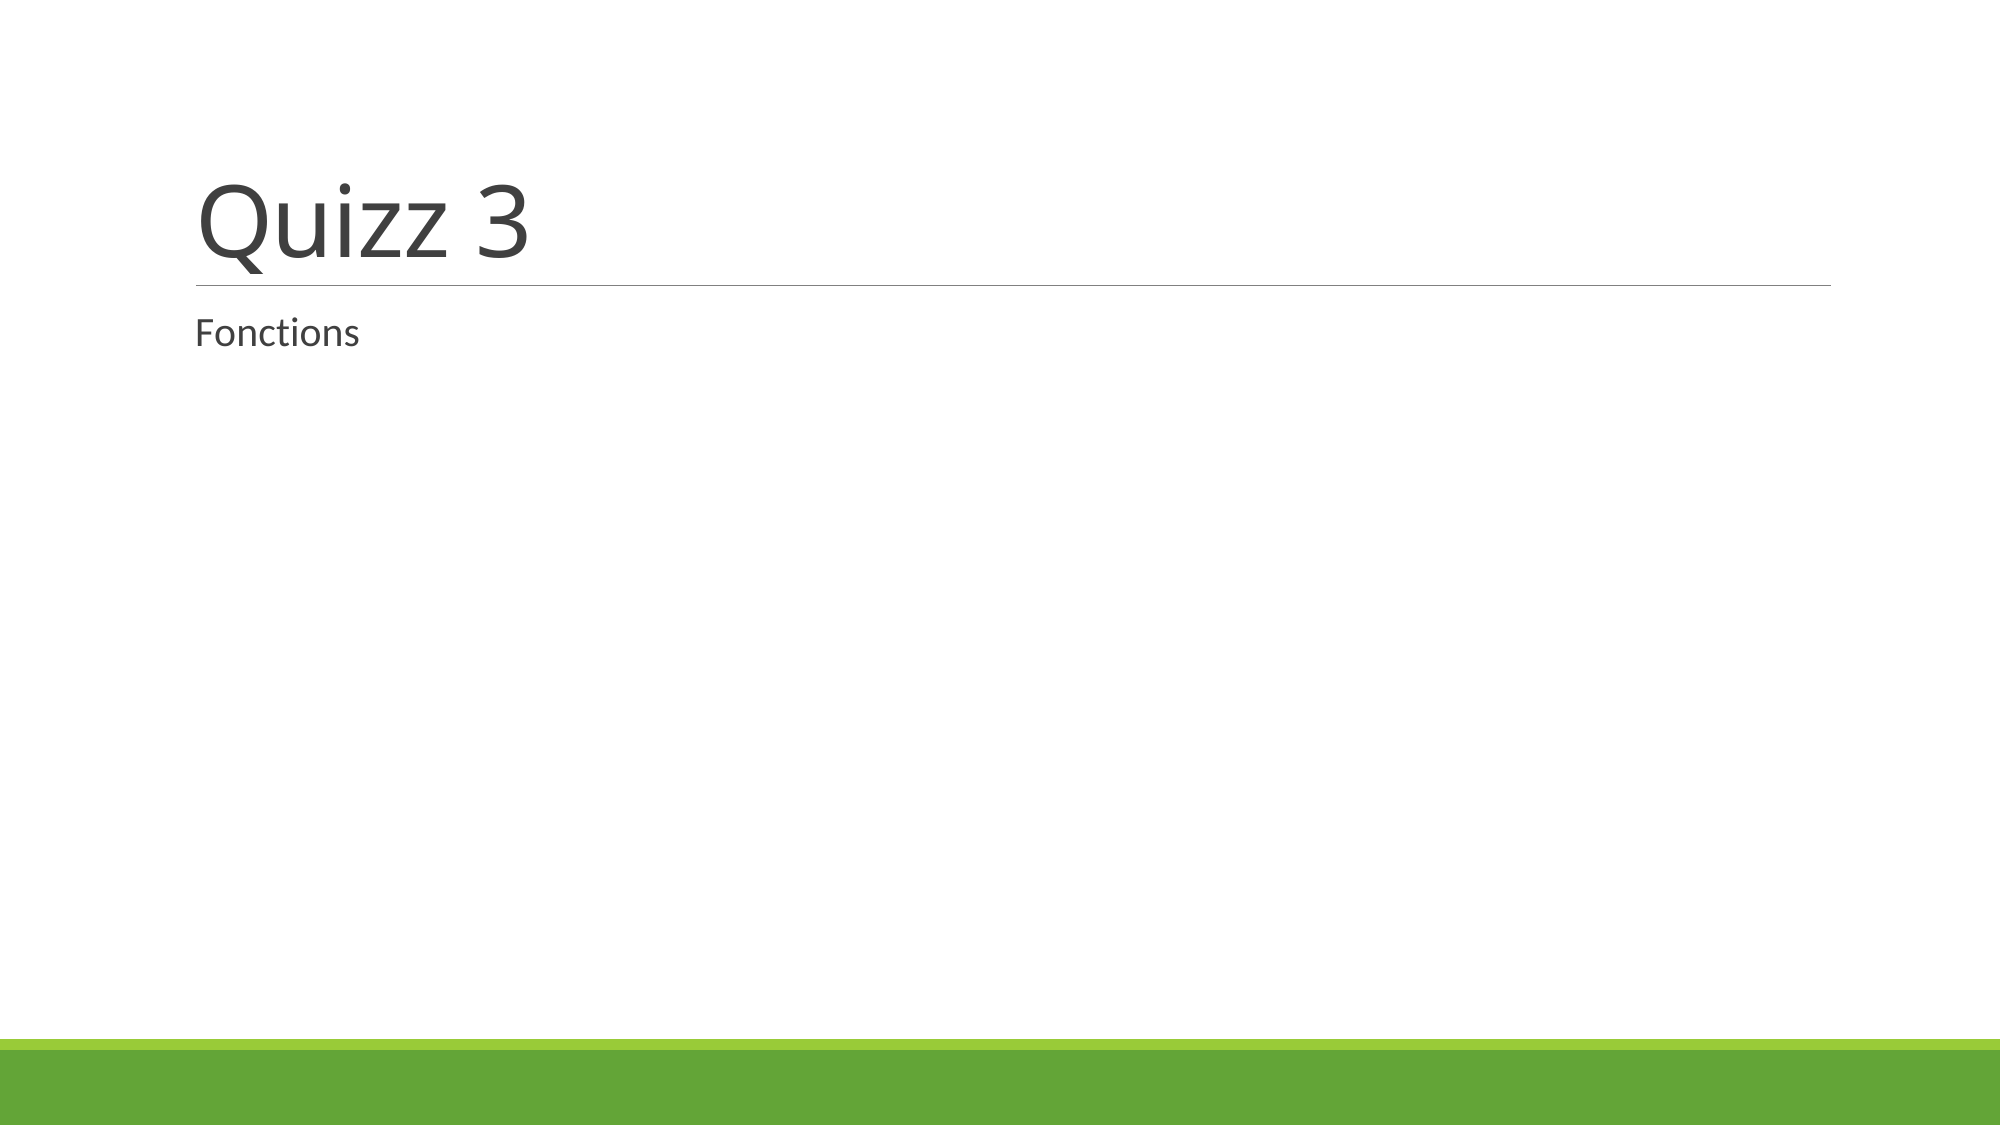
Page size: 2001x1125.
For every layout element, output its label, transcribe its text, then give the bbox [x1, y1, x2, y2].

list Fonctions [180, 302, 1830, 963]
title Quizz 3 [180, 47, 1830, 285]
